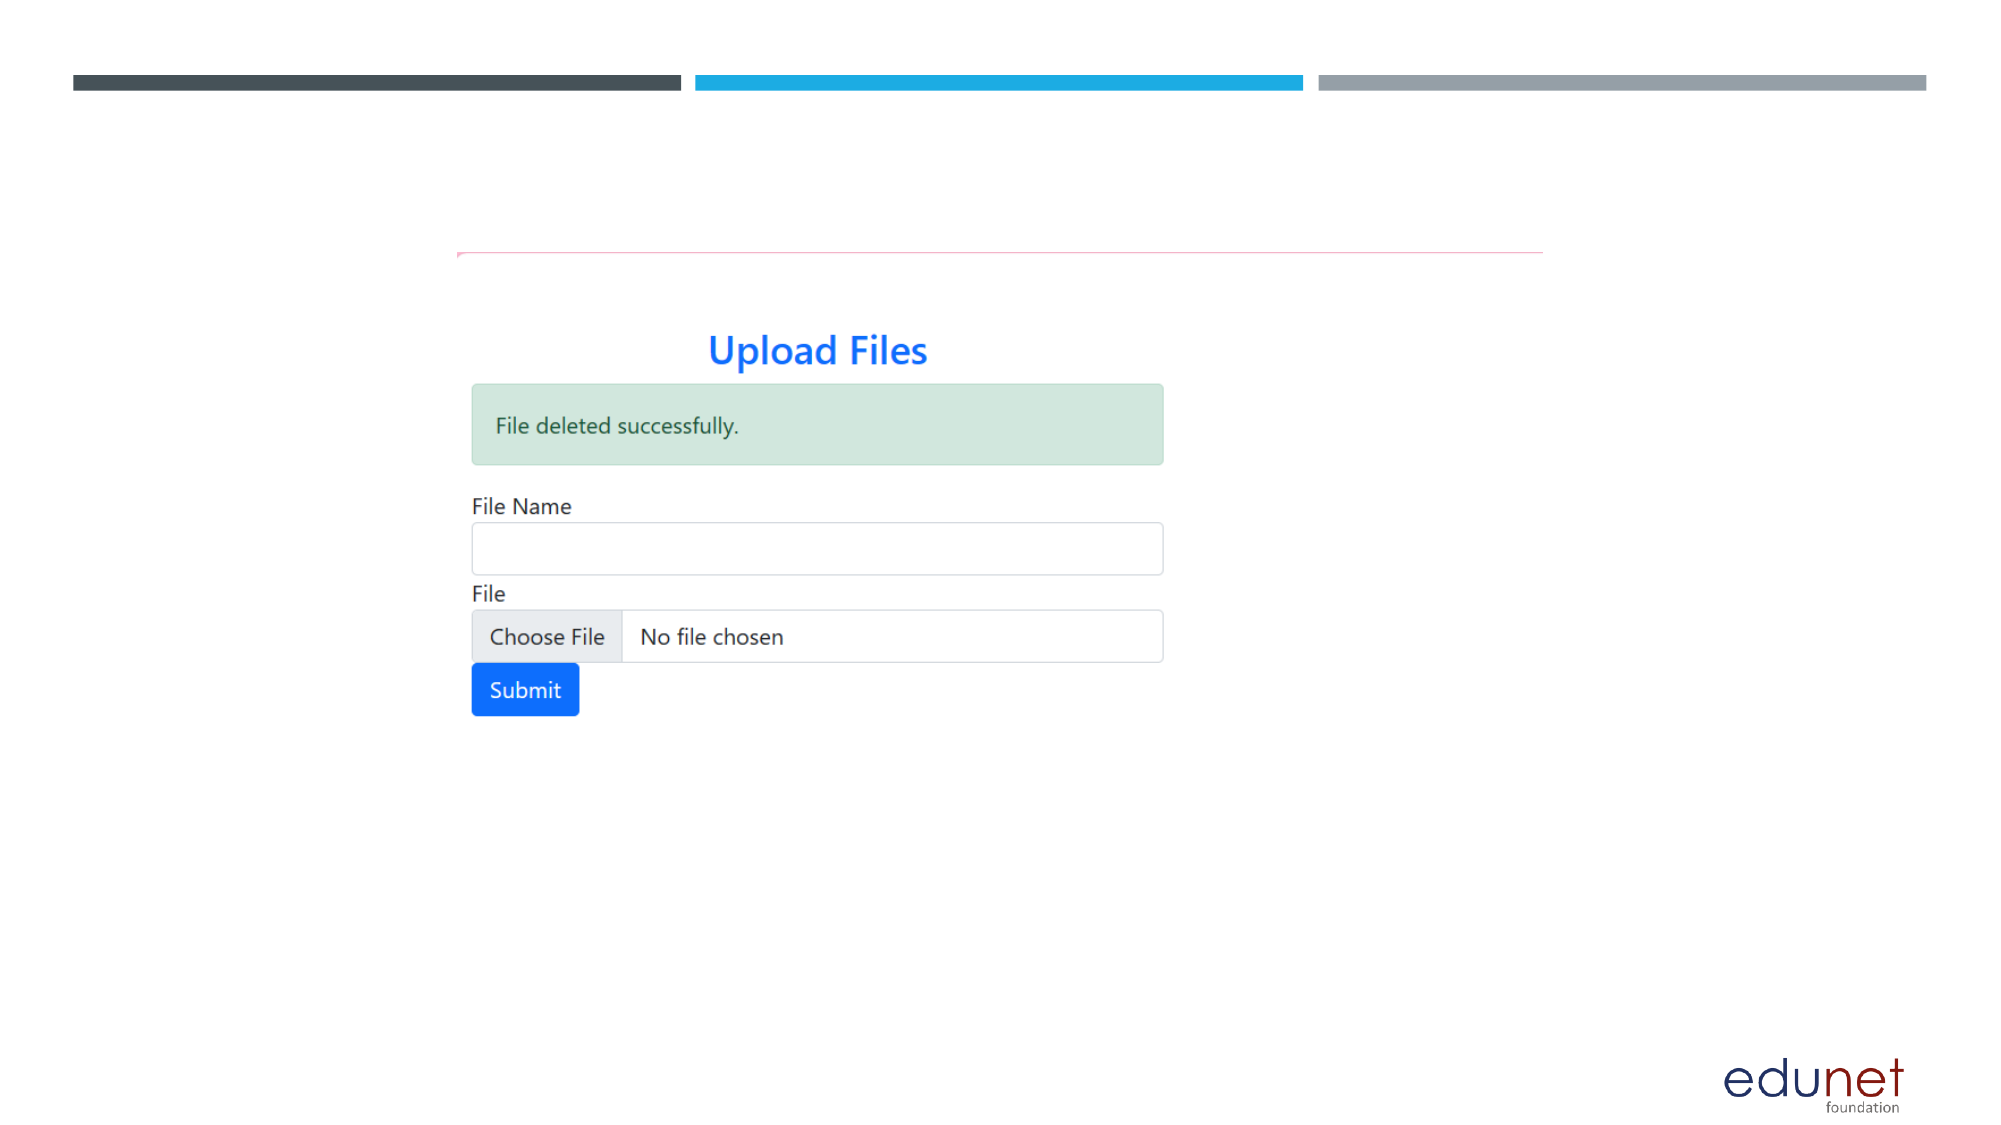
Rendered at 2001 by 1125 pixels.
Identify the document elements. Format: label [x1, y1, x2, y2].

picture [1724, 1057, 1904, 1113]
picture [456, 251, 1544, 873]
